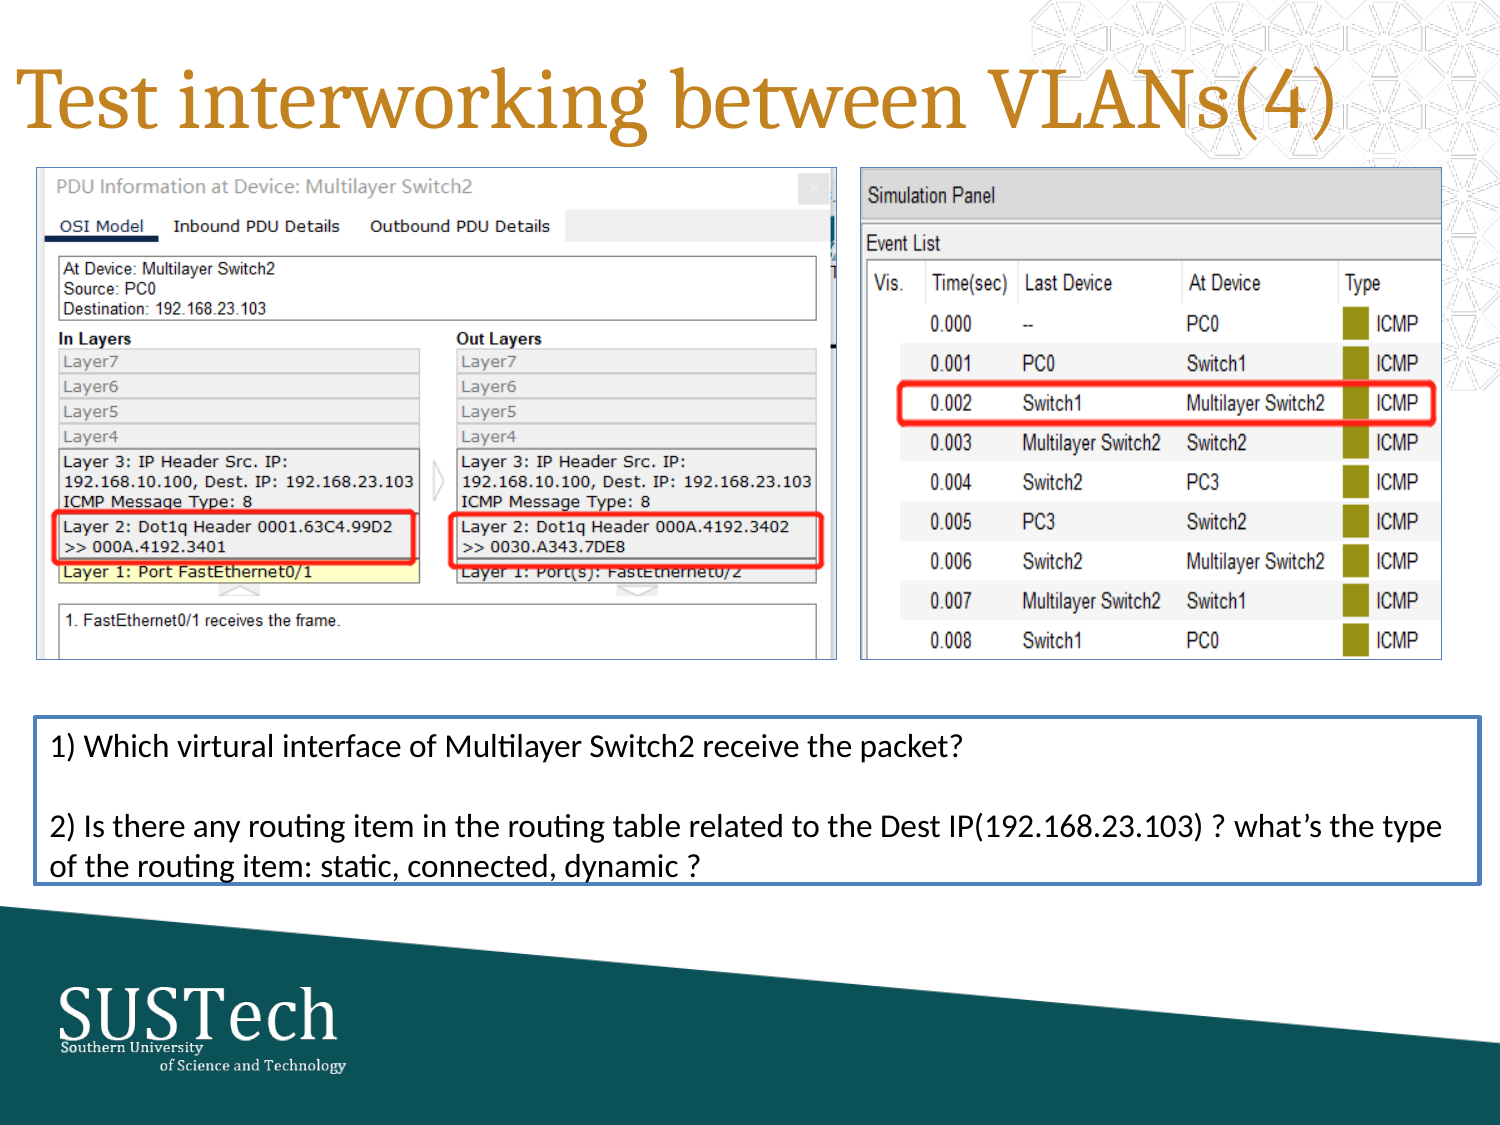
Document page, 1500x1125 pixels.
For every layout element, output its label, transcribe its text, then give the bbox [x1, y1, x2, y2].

picture [860, 167, 1442, 661]
picture [0, 906, 1500, 1125]
text_box 1) Which virtural interface of Multilayer Switch2 receive the packet? 2) Is there any routing item in the routing table related to the Dest IP(192.168.23.103) ? what’s the type of the routing item: static, connected, dynamic ? [33, 715, 1482, 886]
title Test interworking between VLANs(4) [0, 0, 1500, 188]
picture [36, 166, 837, 660]
